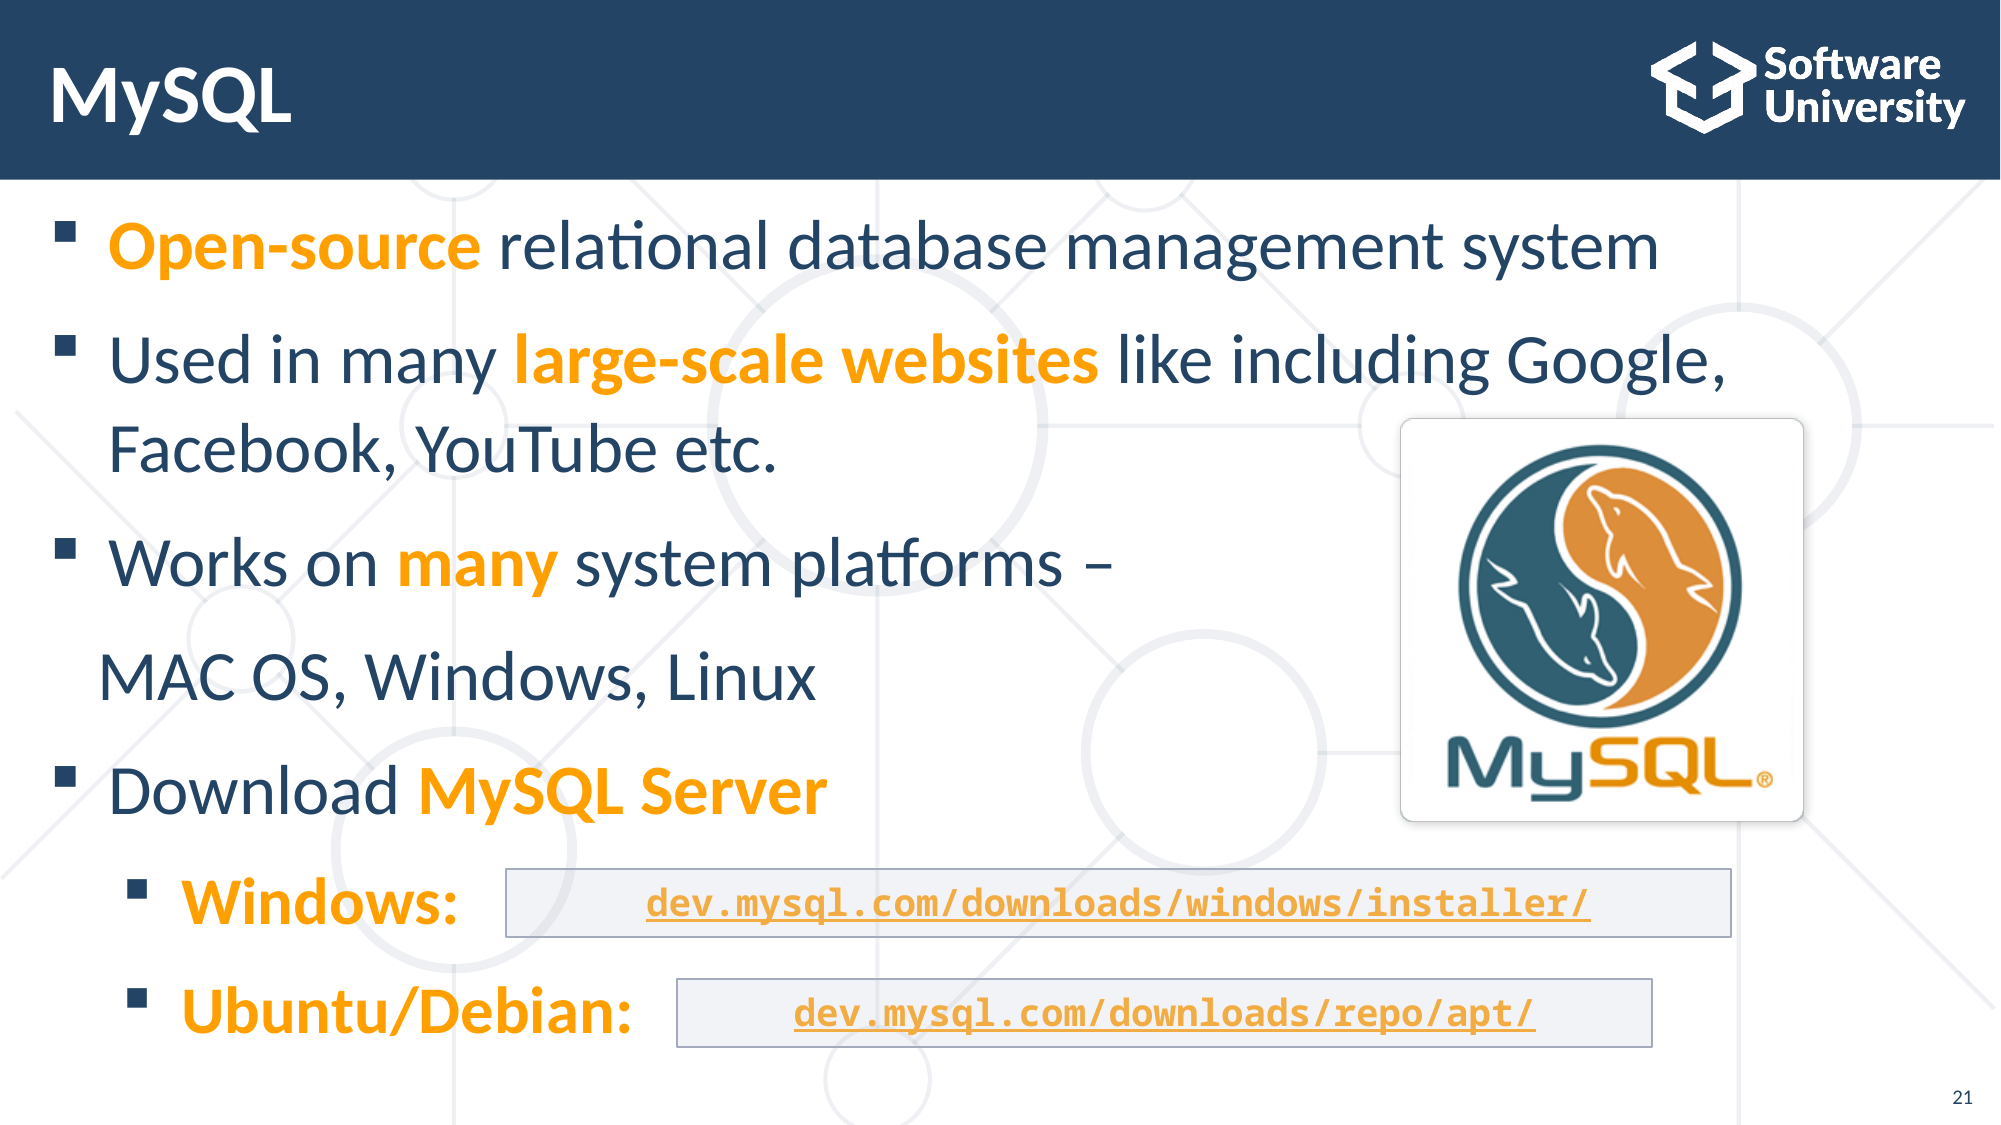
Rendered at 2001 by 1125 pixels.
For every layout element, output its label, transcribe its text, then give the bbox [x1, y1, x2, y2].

picture [1651, 41, 1966, 134]
list Open-source relational database management system Used in many large-scale websites like including Google, Facebook, YouTube etc. Works on many system platforms – MAC OS, Windows, Linux Download MySQL Server Windows: Ubuntu/Debian: [31, 188, 1888, 1102]
text_box dev.mysql.com/downloads/windows/installer/ [506, 868, 1731, 937]
title MySQL [31, 16, 1625, 162]
slide_number 21 [1927, 1067, 1989, 1117]
picture [1369, 387, 1835, 854]
text_box dev.mysql.com/downloads/repo/apt/ [677, 978, 1653, 1047]
